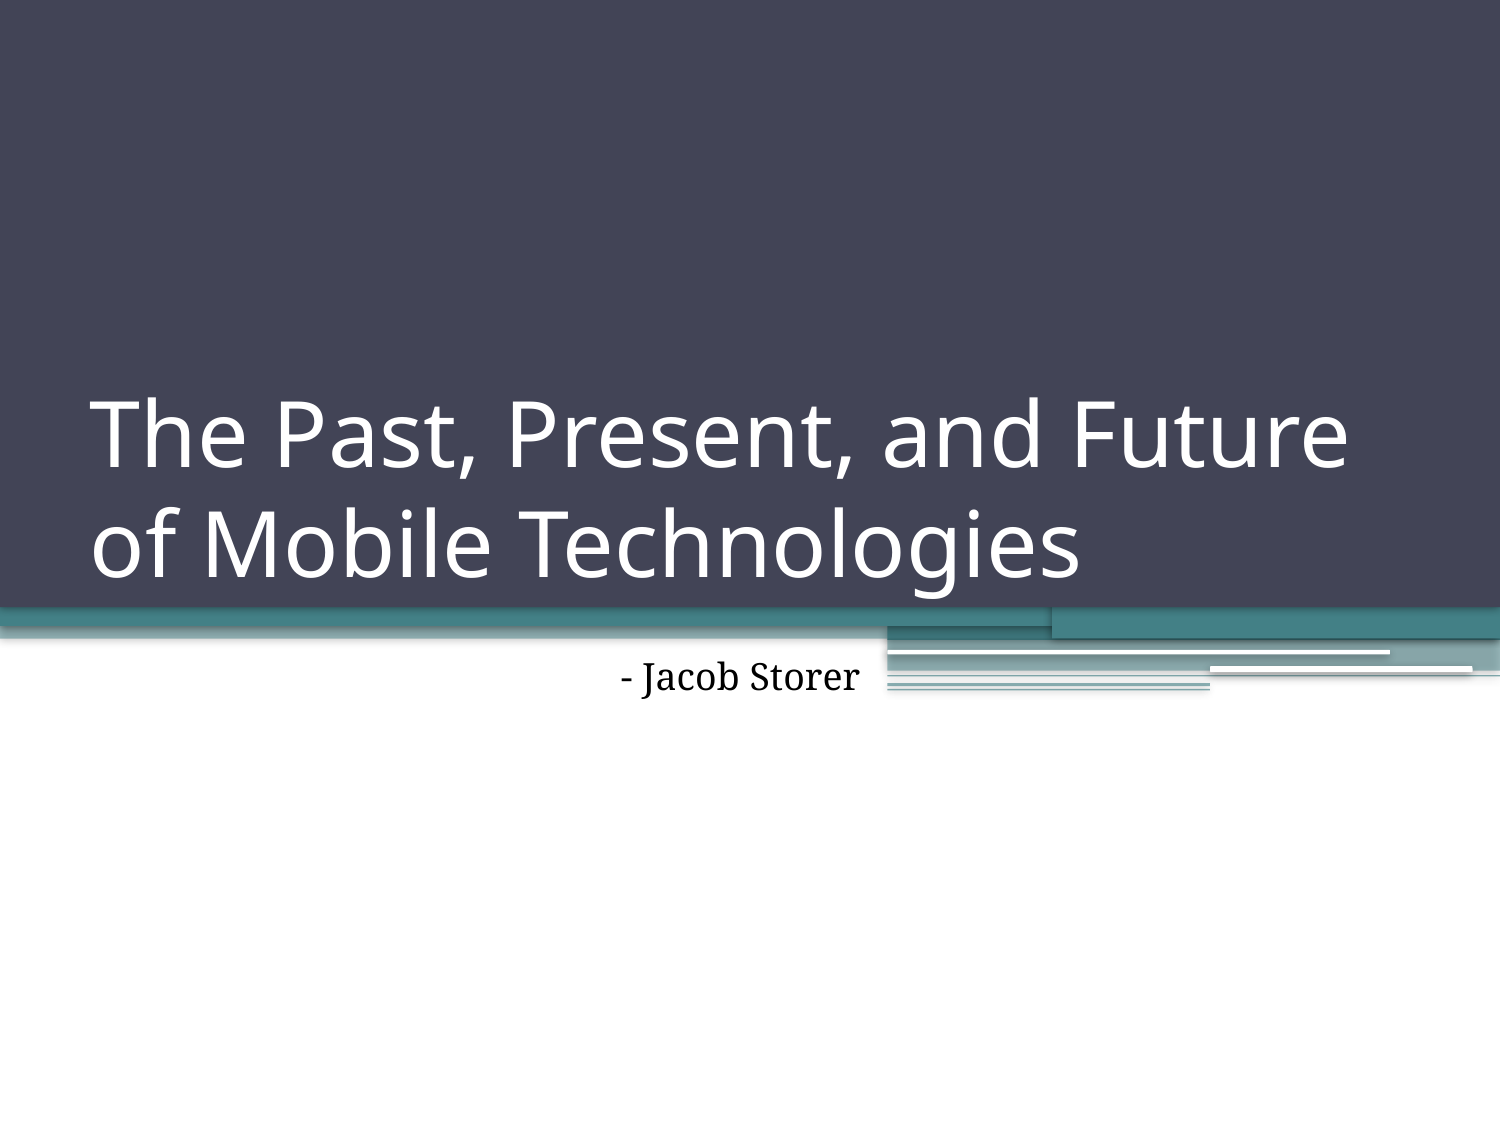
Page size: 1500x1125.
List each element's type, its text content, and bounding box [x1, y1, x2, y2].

title The Past, Present, and Future of Mobile Technologies [75, 361, 1463, 603]
text_box - Jacob Storer [606, 645, 876, 705]
